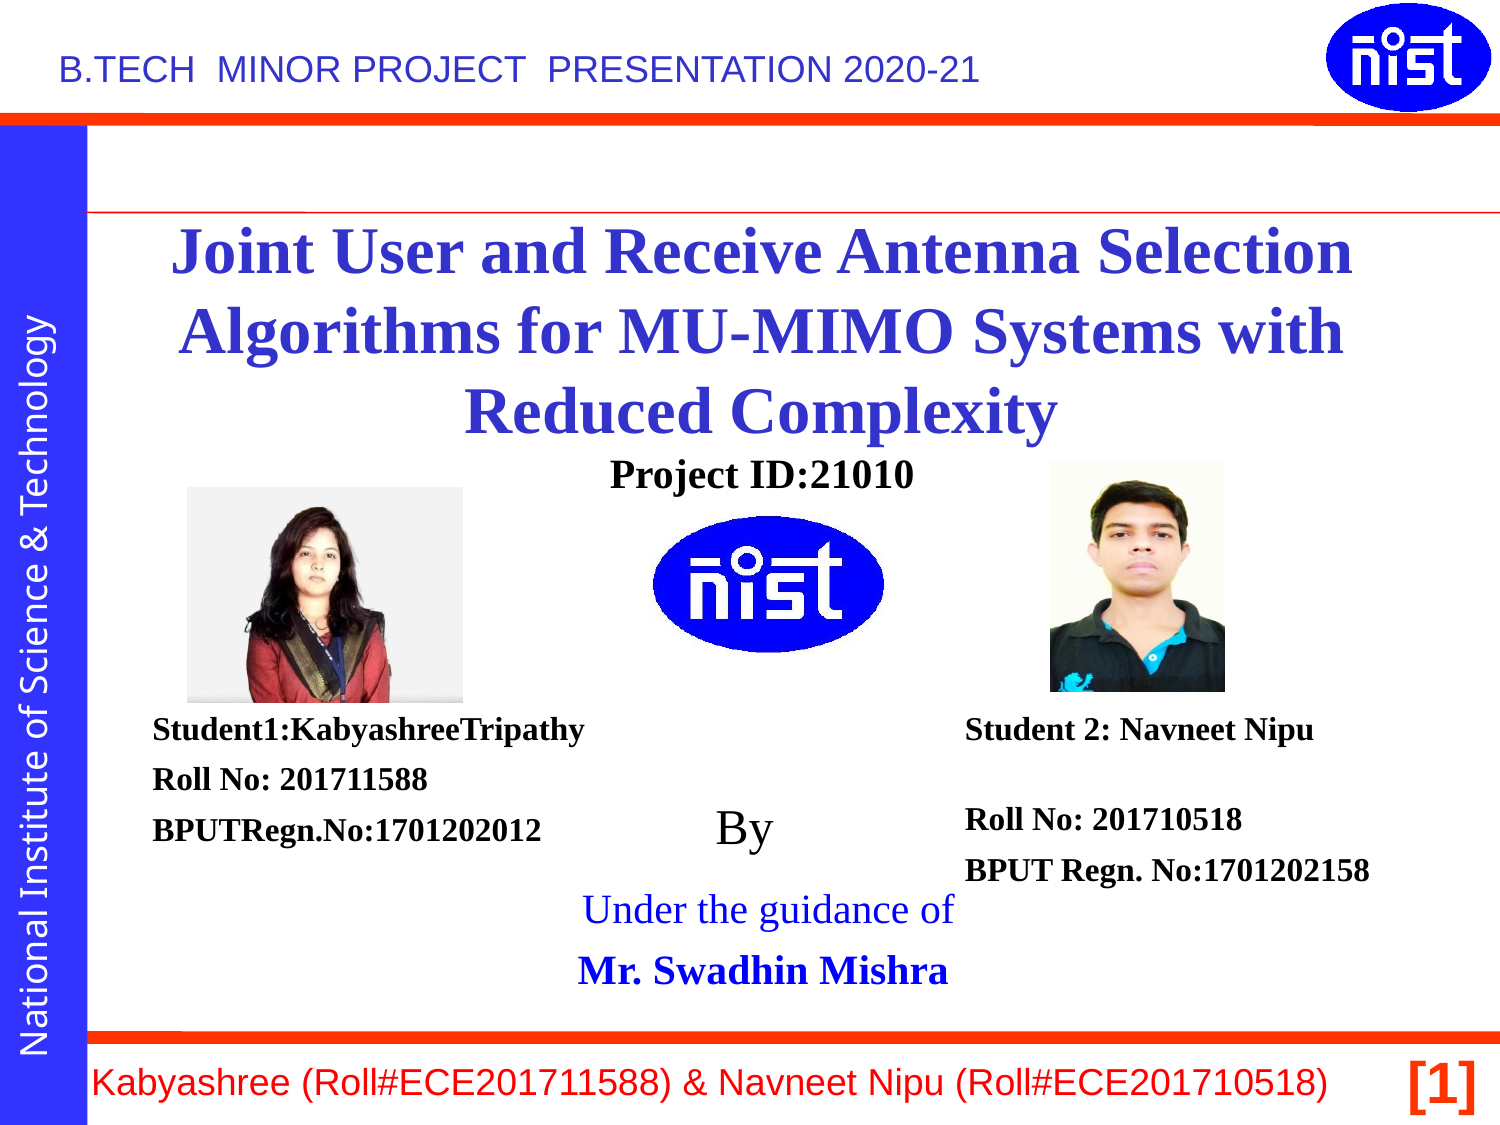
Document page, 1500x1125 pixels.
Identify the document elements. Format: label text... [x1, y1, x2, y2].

picture [187, 487, 463, 704]
text_box Joint User and Receive Antenna Selection Algorithms for MU-MIMO Systems with Reduced Complexity Project ID:21010 [137, 245, 1388, 459]
picture [1084, 675, 1091, 685]
text_box By [700, 787, 789, 863]
picture [1323, 0, 1499, 117]
picture [1049, 462, 1226, 692]
text_box Student 2: Navneet Nipu Roll No: 201710518 BPUT Regn. No:1701202158 [949, 699, 1419, 897]
text_box Under the guidance of Mr. Swadhin Mishra [462, 874, 1075, 1030]
text_box Student1:KabyashreeTripathy Roll No: 201711588 BPUTRegn.No:1701202012 [137, 699, 613, 863]
picture [649, 512, 888, 656]
